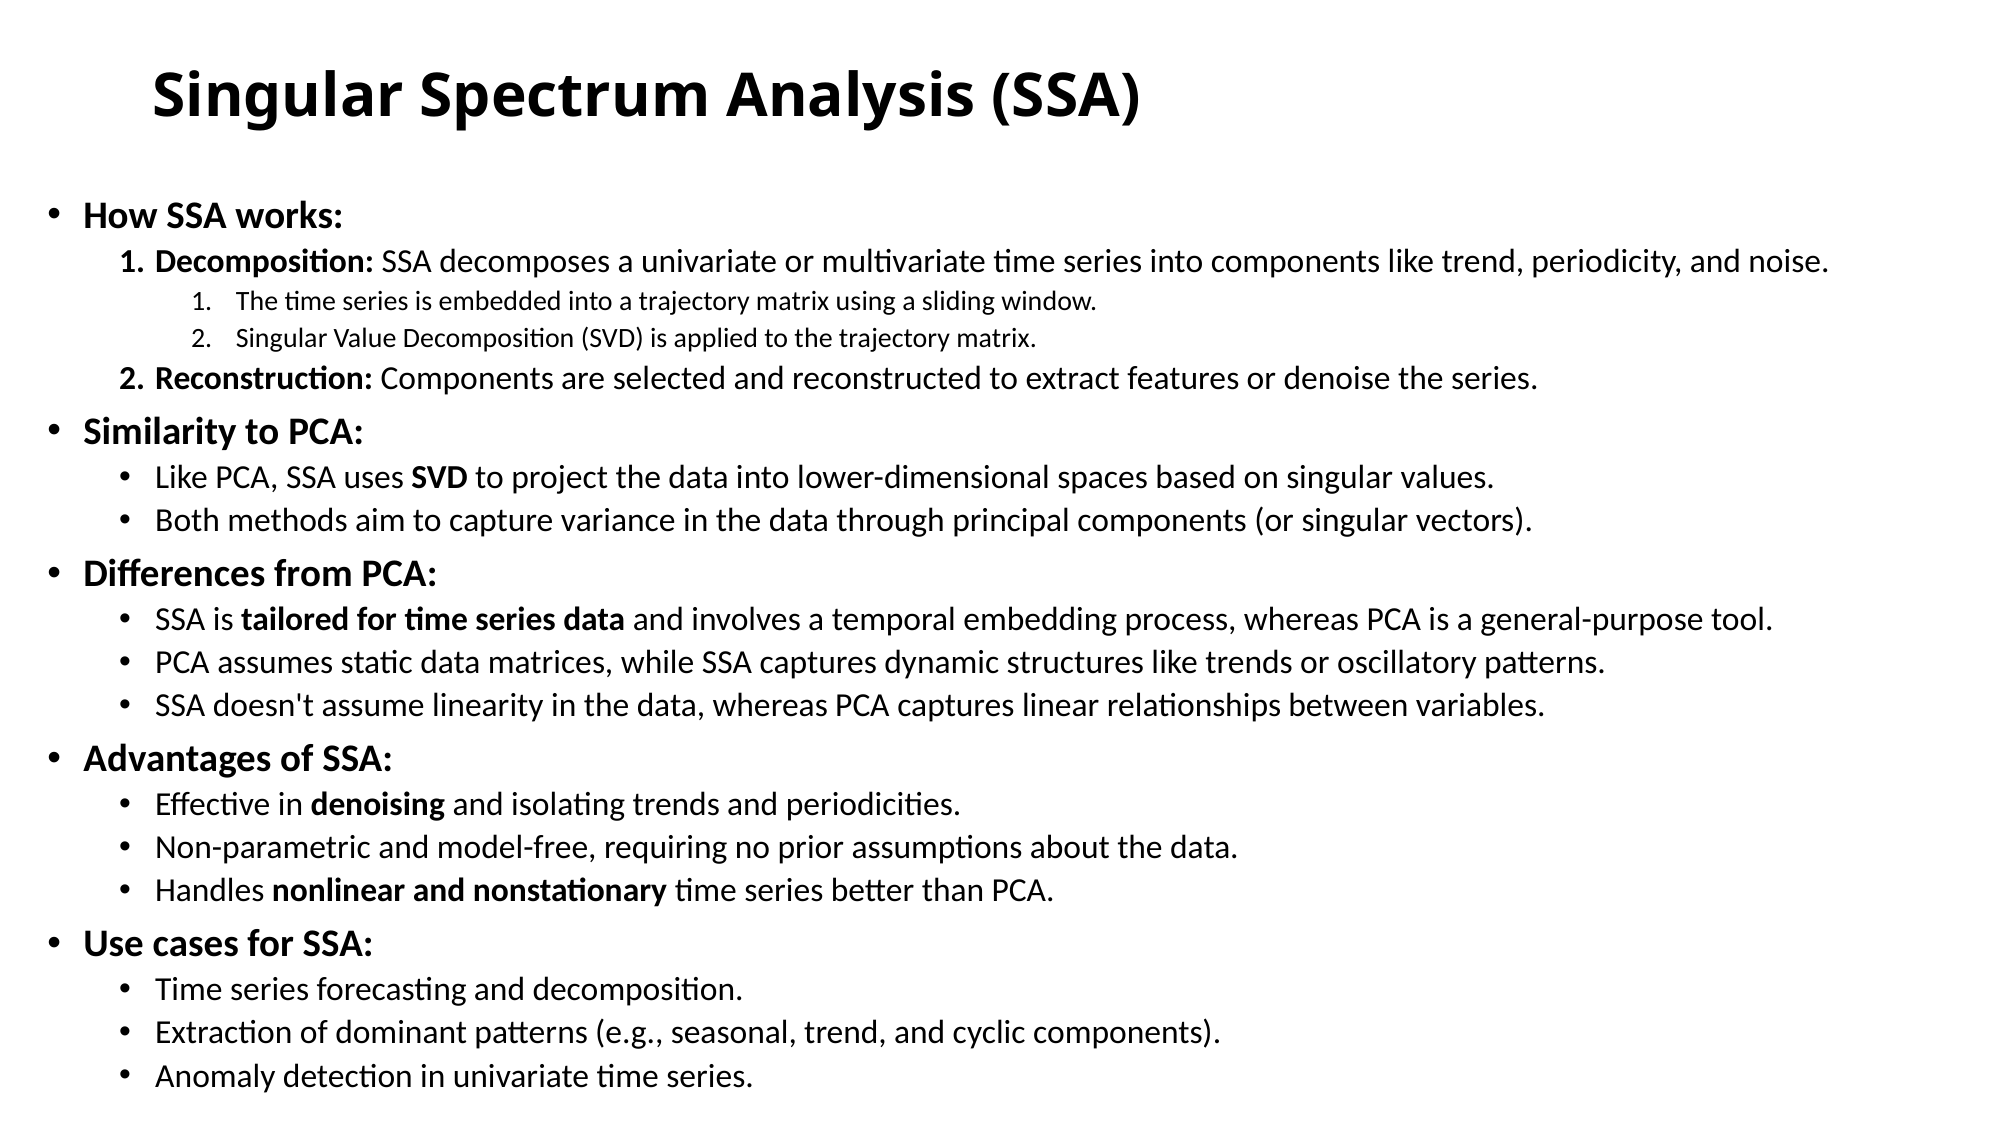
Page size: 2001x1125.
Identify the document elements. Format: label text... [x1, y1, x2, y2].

list How SSA works: Decomposition: SSA decomposes a univariate or multivariate time series into components like trend, periodicity, and noise. The time series is embedded into a trajectory matrix using a sliding window. Singular Value Decomposition (SVD) is applied to the trajectory matrix. Reconstruction: Components are selected and reconstructed to extract features or denoise the series. Similarity to PCA: Like PCA, SSA uses SVD to project the data into lower-dimensional spaces based on singular values. Both methods aim to capture variance in the data through principal components (or singular vectors). Differences from PCA: SSA is tailored for time series data and involves a temporal embedding process, whereas PCA is a general-purpose tool. PCA assumes static data matrices, while SSA captures dynamic structures like trends or oscillatory patterns. SSA doesn't assume linearity in the data, whereas PCA captures linear relationships between variables. Advantages of SSA: Effective in denoising and isolating trends and periodicities. Non-parametric and model-free, requiring no prior assumptions about the data. Handles nonlinear and nonstationary time series better than PCA. Use cases for SSA: Time series forecasting and decomposition. Extraction of dominant patterns (e.g., seasonal, trend, and cyclic components). Anomaly detection in univariate time series. [32, 187, 1969, 1109]
title Singular Spectrum Analysis (SSA) [137, 56, 1863, 138]
